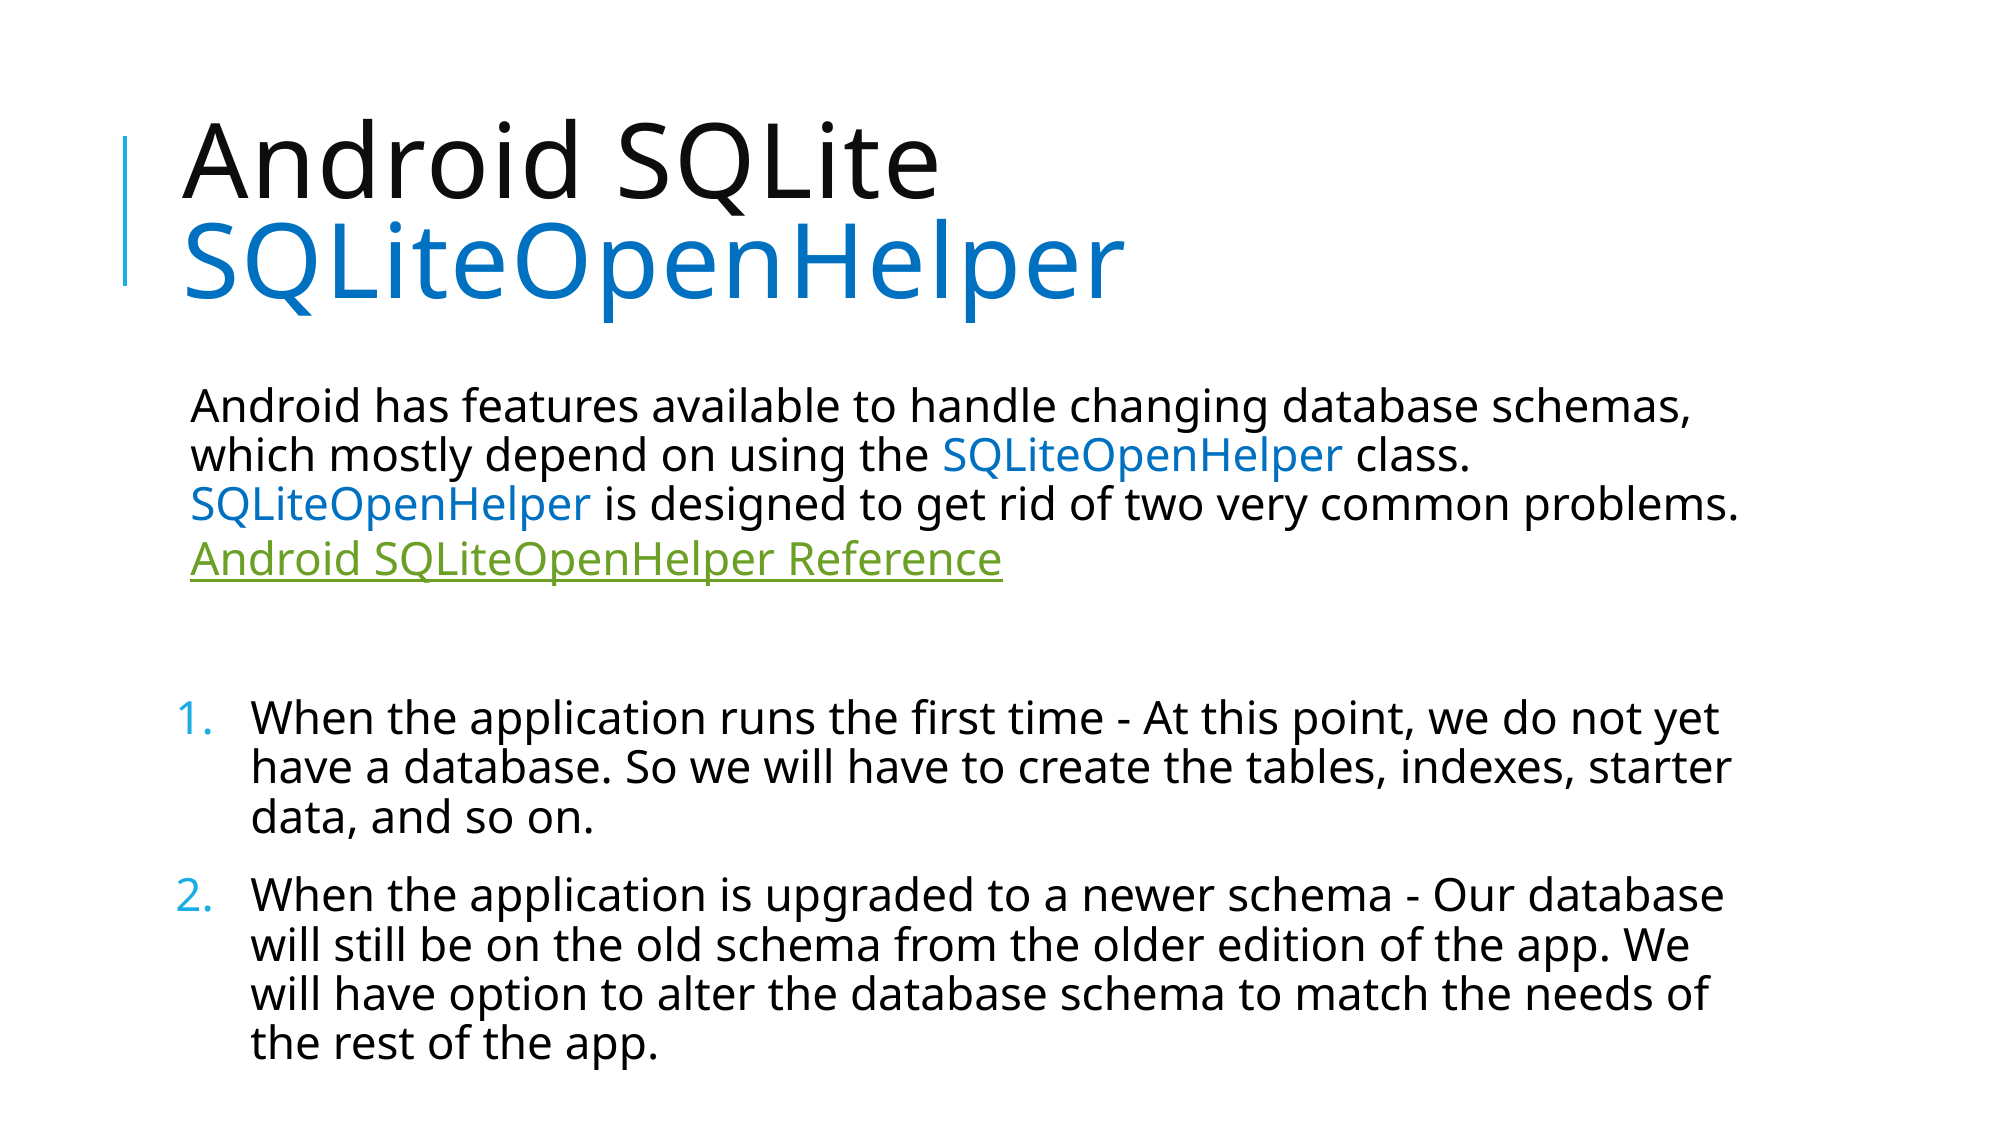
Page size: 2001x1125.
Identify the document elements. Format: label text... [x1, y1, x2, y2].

list Android has features available to handle changing database schemas, which mostly depend on using the SQLiteOpenHelper class. SQLiteOpenHelper is designed to get rid of two very common problems. Android SQLiteOpenHelper Reference When the application runs the first time - At this point, we do not yet have a database. So we will have to create the tables, indexes, starter data, and so on. When the application is upgraded to a newer schema - Our database will still be on the old schema from the older edition of the app. We will have option to alter the database schema to match the needs of the rest of the app. [168, 375, 1763, 1035]
title Android SQLite SQLiteOpenHelper [168, 96, 1763, 342]
